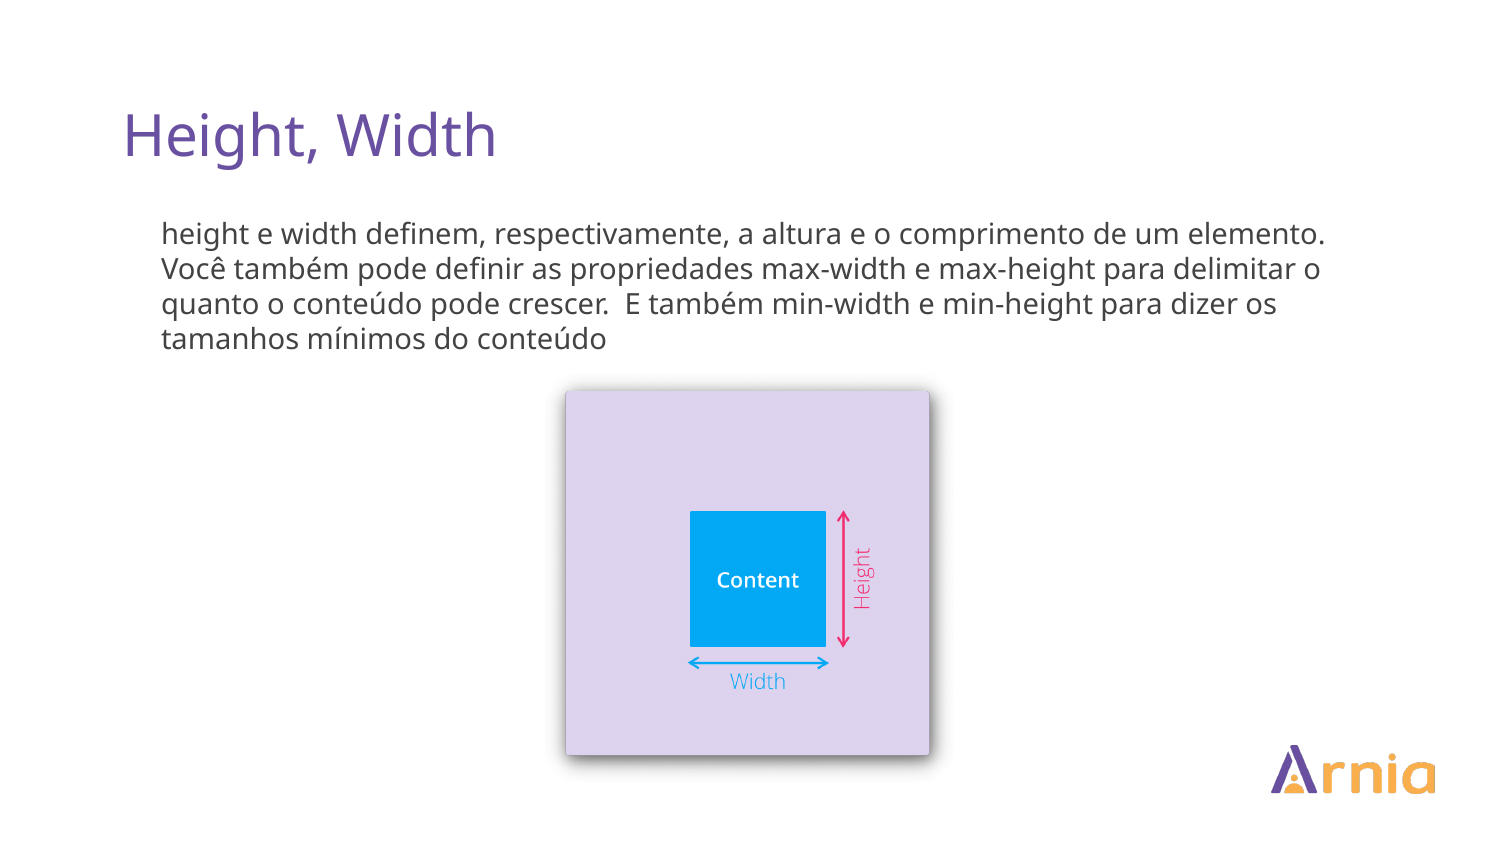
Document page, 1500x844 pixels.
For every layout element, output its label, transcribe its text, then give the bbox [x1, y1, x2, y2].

text_box height e width definem, respectivamente, a altura e o comprimento de um elemento. Você também pode definir as propriedades max-width e max-height para delimitar o quanto o conteúdo pode crescer. E também min-width e min-height para dizer os tamanhos mínimos do conteúdo [71, 200, 1388, 441]
picture [545, 373, 955, 783]
text_box Height, Width [107, 83, 1272, 184]
picture [1271, 745, 1435, 794]
